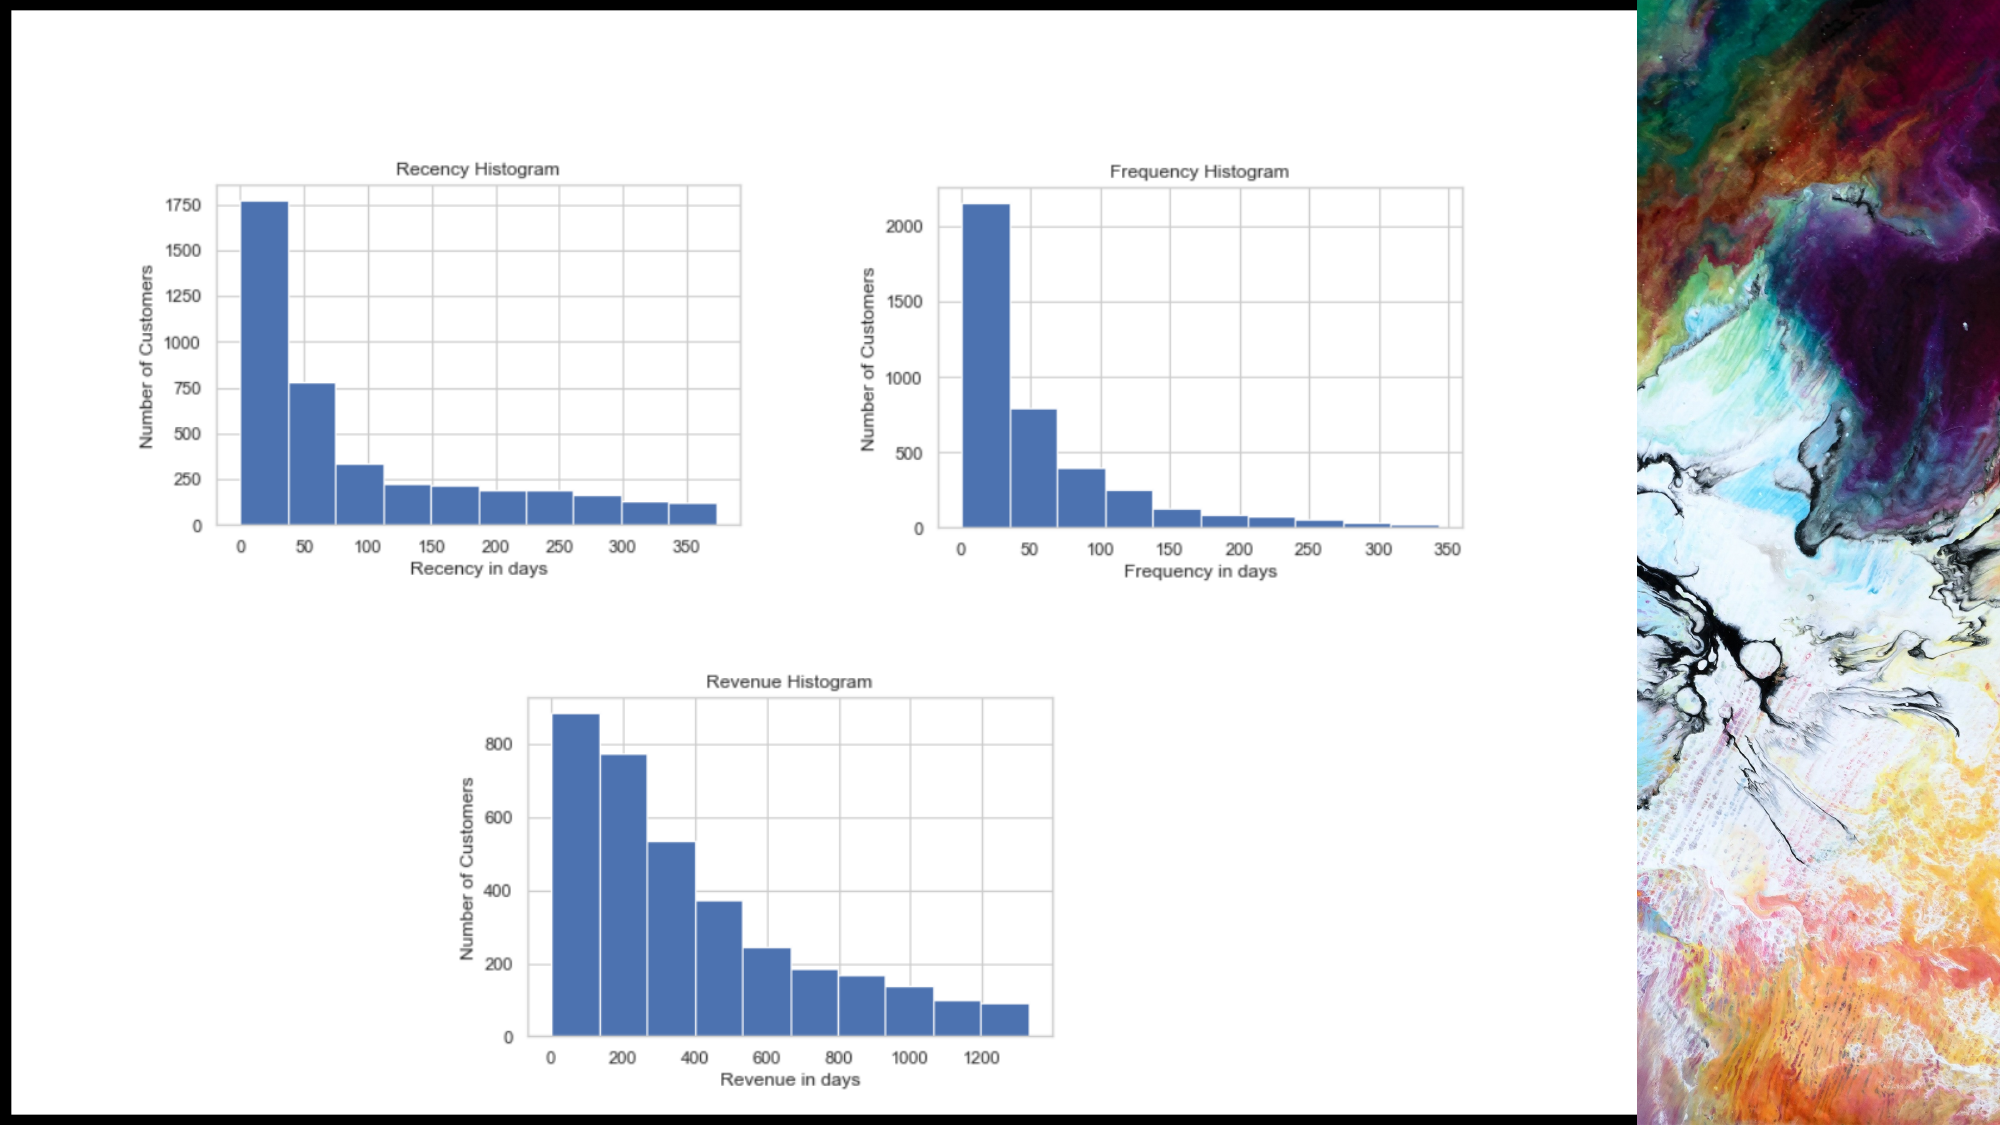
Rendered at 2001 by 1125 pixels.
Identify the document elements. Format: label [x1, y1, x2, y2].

picture [432, 652, 1156, 1101]
picture [843, 148, 1492, 609]
picture [109, 148, 756, 595]
picture [1637, 0, 2000, 1125]
